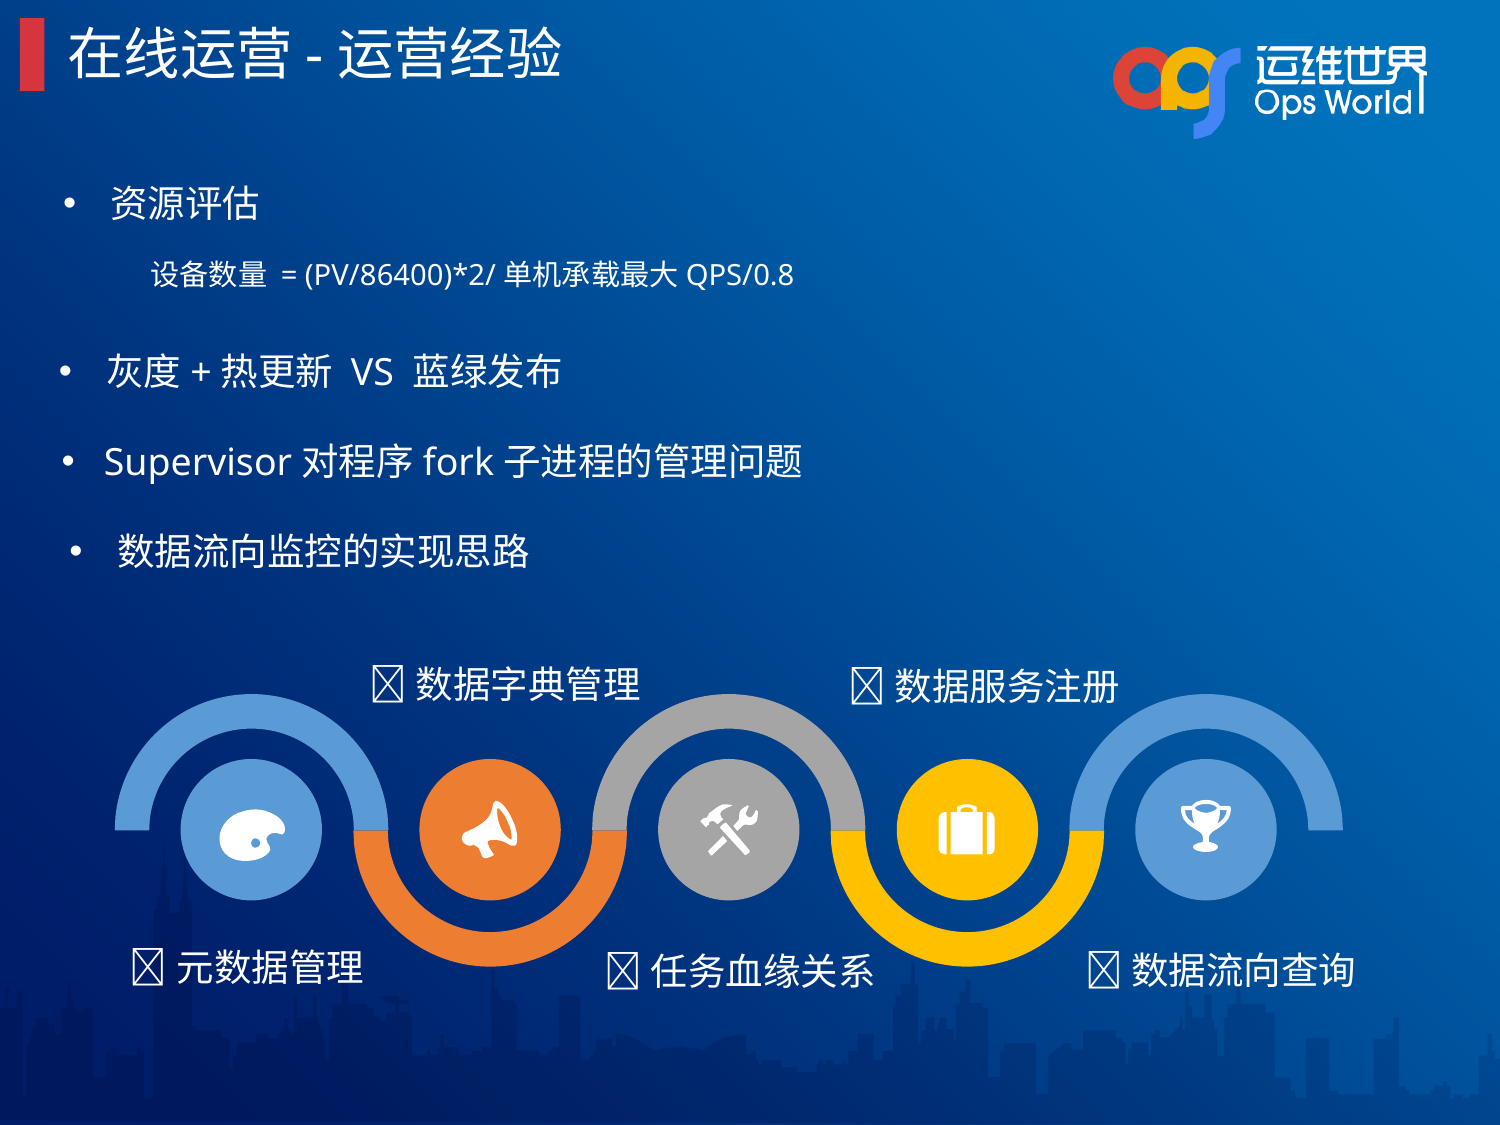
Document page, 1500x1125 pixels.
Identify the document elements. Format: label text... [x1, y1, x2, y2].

text_box 数据字典管理 [369, 666, 645, 706]
text_box [113, 693, 390, 832]
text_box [19, 10, 857, 94]
text_box [1068, 693, 1345, 832]
picture [0, 0, 1500, 1125]
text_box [180, 758, 322, 901]
text_box [352, 829, 629, 968]
text_box 资源评估 [48, 172, 275, 233]
text_box 设备数量 = (PV/86400)*2/单机承载最大QPS/0.8 [102, 226, 979, 322]
text_box 数据流向监控的实现思路 [54, 498, 545, 581]
text_box 数据流向查询 [1084, 952, 1389, 992]
text_box [591, 693, 867, 832]
text_box 元数据管理 [130, 948, 370, 988]
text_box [419, 758, 561, 901]
text_box [829, 829, 1106, 968]
text_box 灰度+热更新 VS 蓝绿发布 [43, 318, 578, 401]
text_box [1135, 758, 1277, 901]
text_box Supervisor对程序fork子进程的管理问题 [46, 408, 818, 491]
text_box 数据服务注册 [848, 668, 1122, 708]
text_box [896, 758, 1039, 901]
text_box 任务血缘关系 [584, 953, 896, 993]
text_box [658, 758, 800, 901]
